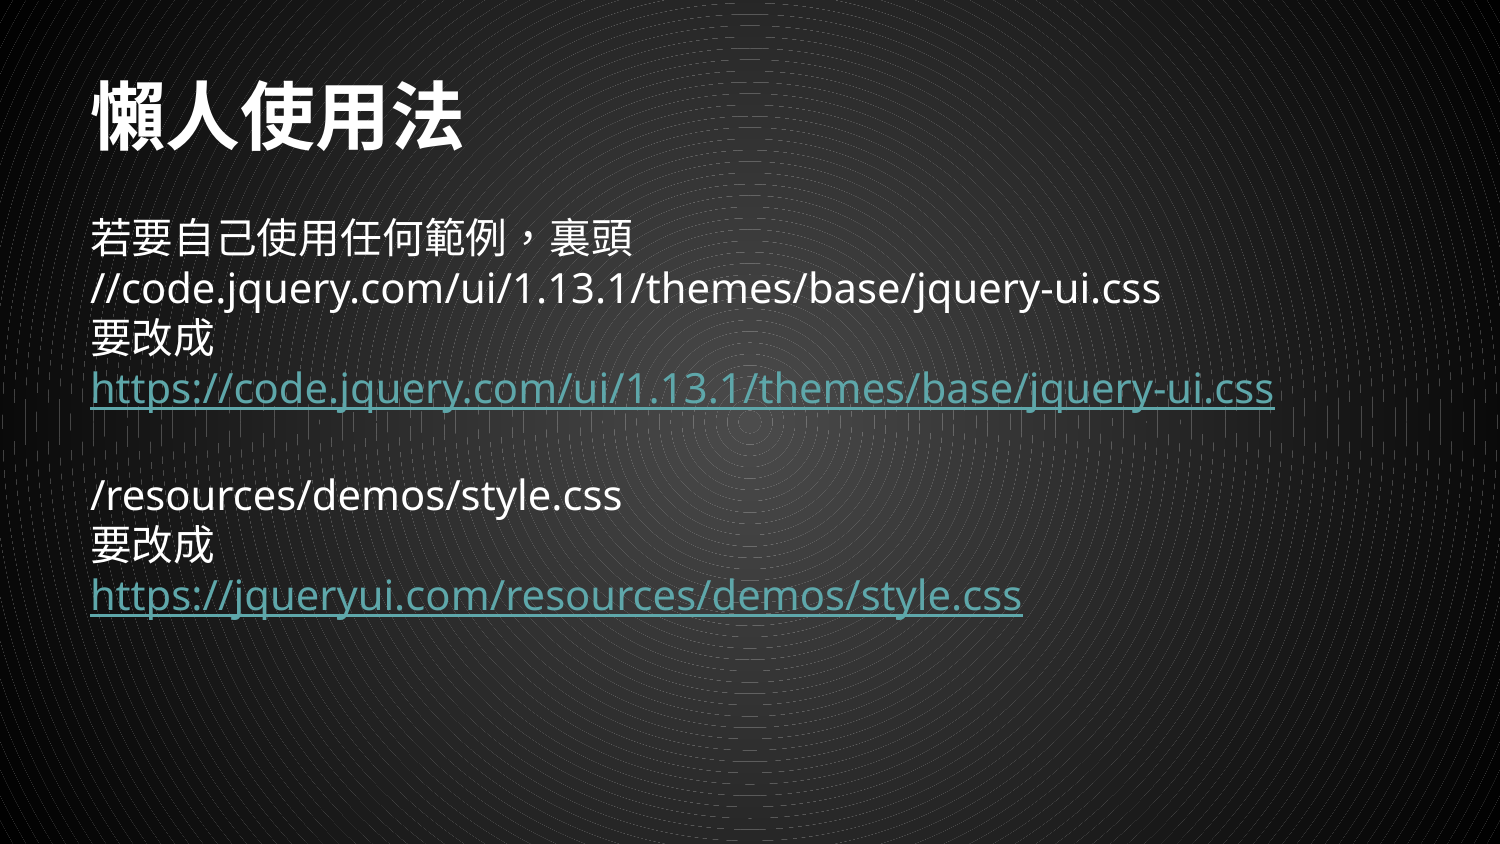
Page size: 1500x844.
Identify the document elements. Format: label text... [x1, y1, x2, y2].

list 若要自己使用任何範例，裏頭 //code.jquery.com/ui/1.13.1/themes/base/jquery-ui.css 要改成 https://code.jquery.com/ui/1.13.1/themes/base/jquery-ui.css /resources/demos/style.css 要改成 https://jqueryui.com/resources/demos/style.css [75, 196, 1425, 808]
title 懶人使用法 [75, 33, 1425, 175]
